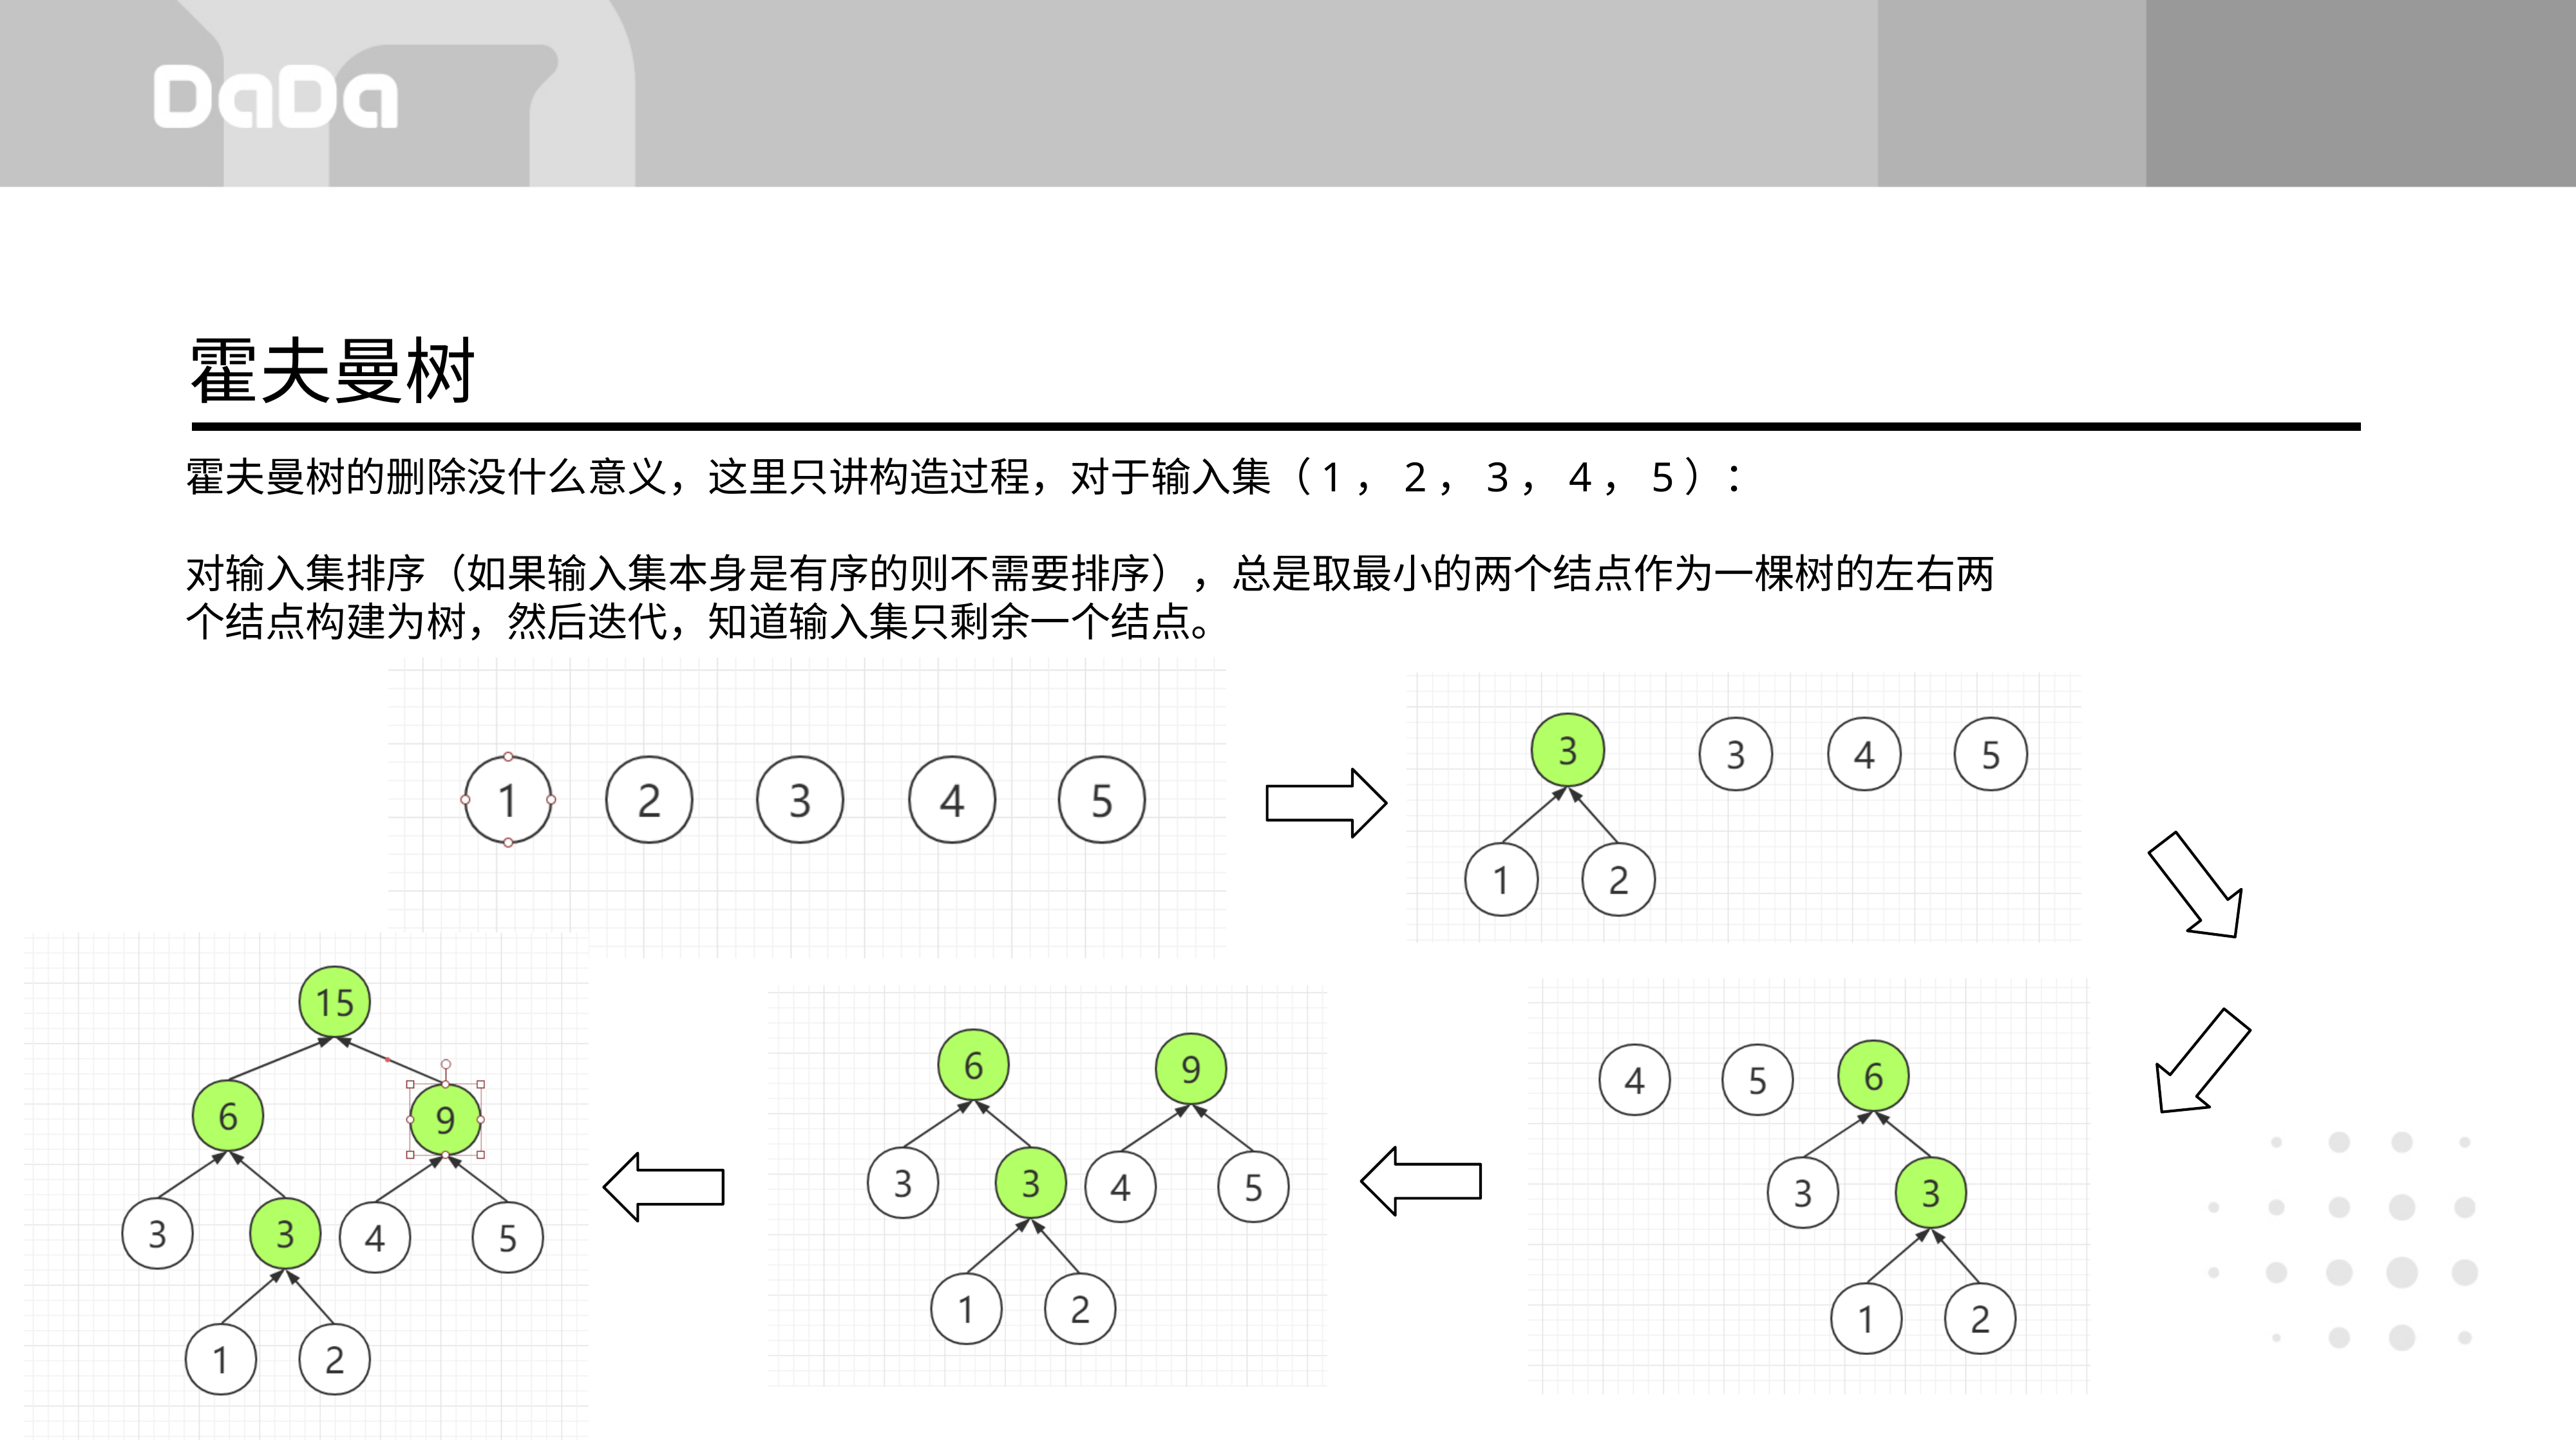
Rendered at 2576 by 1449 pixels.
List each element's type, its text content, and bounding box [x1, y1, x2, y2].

text_box [1361, 1147, 1481, 1216]
text_box 霍夫曼树 [178, 320, 1332, 417]
text_box [2157, 1009, 2251, 1112]
text_box 霍夫曼树的删除没什么意义，这里只讲构造过程，对于输入集（1，2，3，4，5）： 对输入集排序（如果输入集本身是有序的则不需要排序），总是取最小的两个结点作为一棵树的左右两个结点构建为树，然后迭代，知道输入集只剩余一个结点。 [179, 446, 2024, 795]
picture [0, 0, 2576, 1449]
text_box [2148, 831, 2242, 938]
text_box [1267, 769, 1387, 838]
text_box [603, 1153, 723, 1222]
